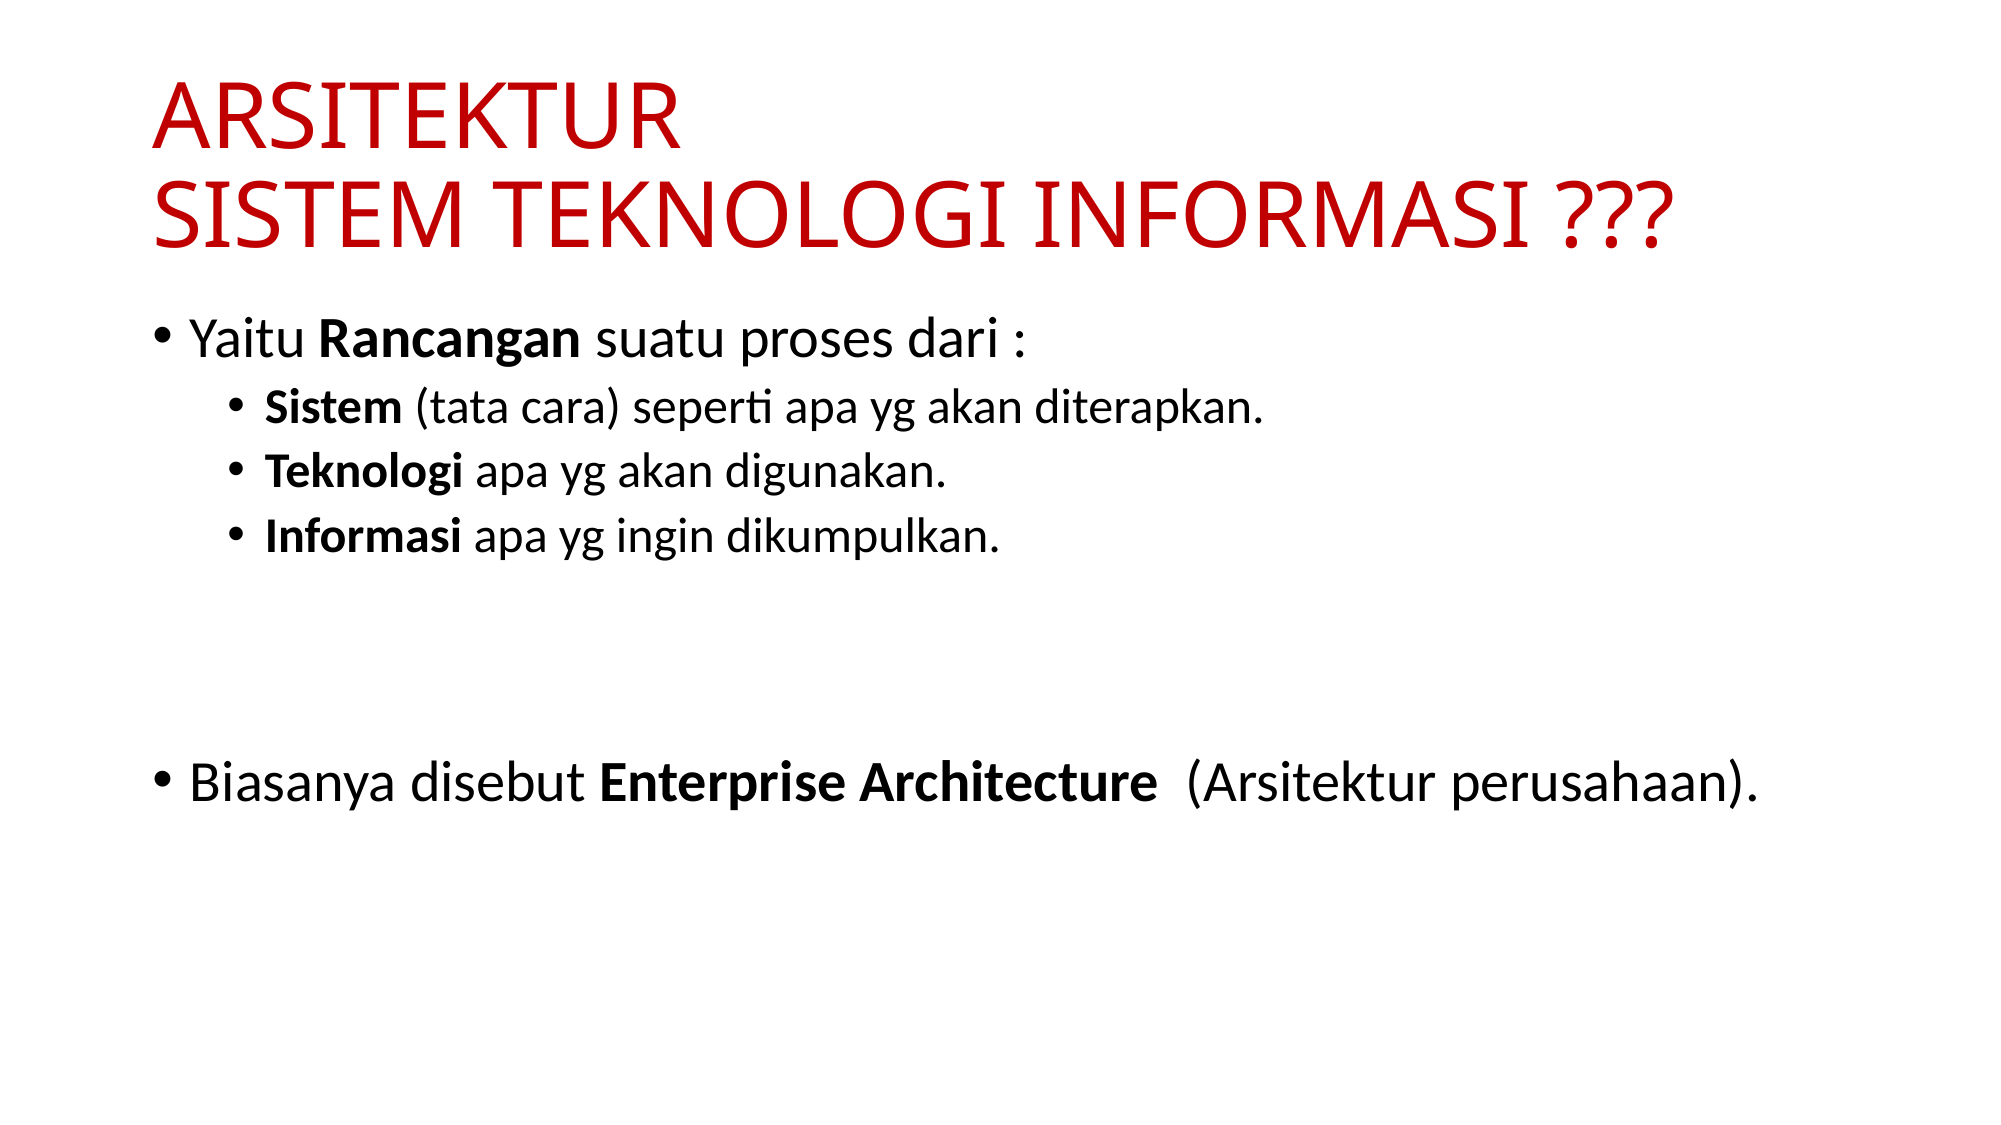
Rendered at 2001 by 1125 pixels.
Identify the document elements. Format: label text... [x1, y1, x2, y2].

list Yaitu Rancangan suatu proses dari : Sistem (tata cara) seperti apa yg akan diterapkan. Teknologi apa yg akan digunakan. Informasi apa yg ingin dikumpulkan. Biasanya disebut Enterprise Architecture (Arsitektur perusahaan). [137, 299, 1863, 1014]
title ARSITEKTUR SISTEM TEKNOLOGI INFORMASI ??? [137, 59, 1863, 278]
